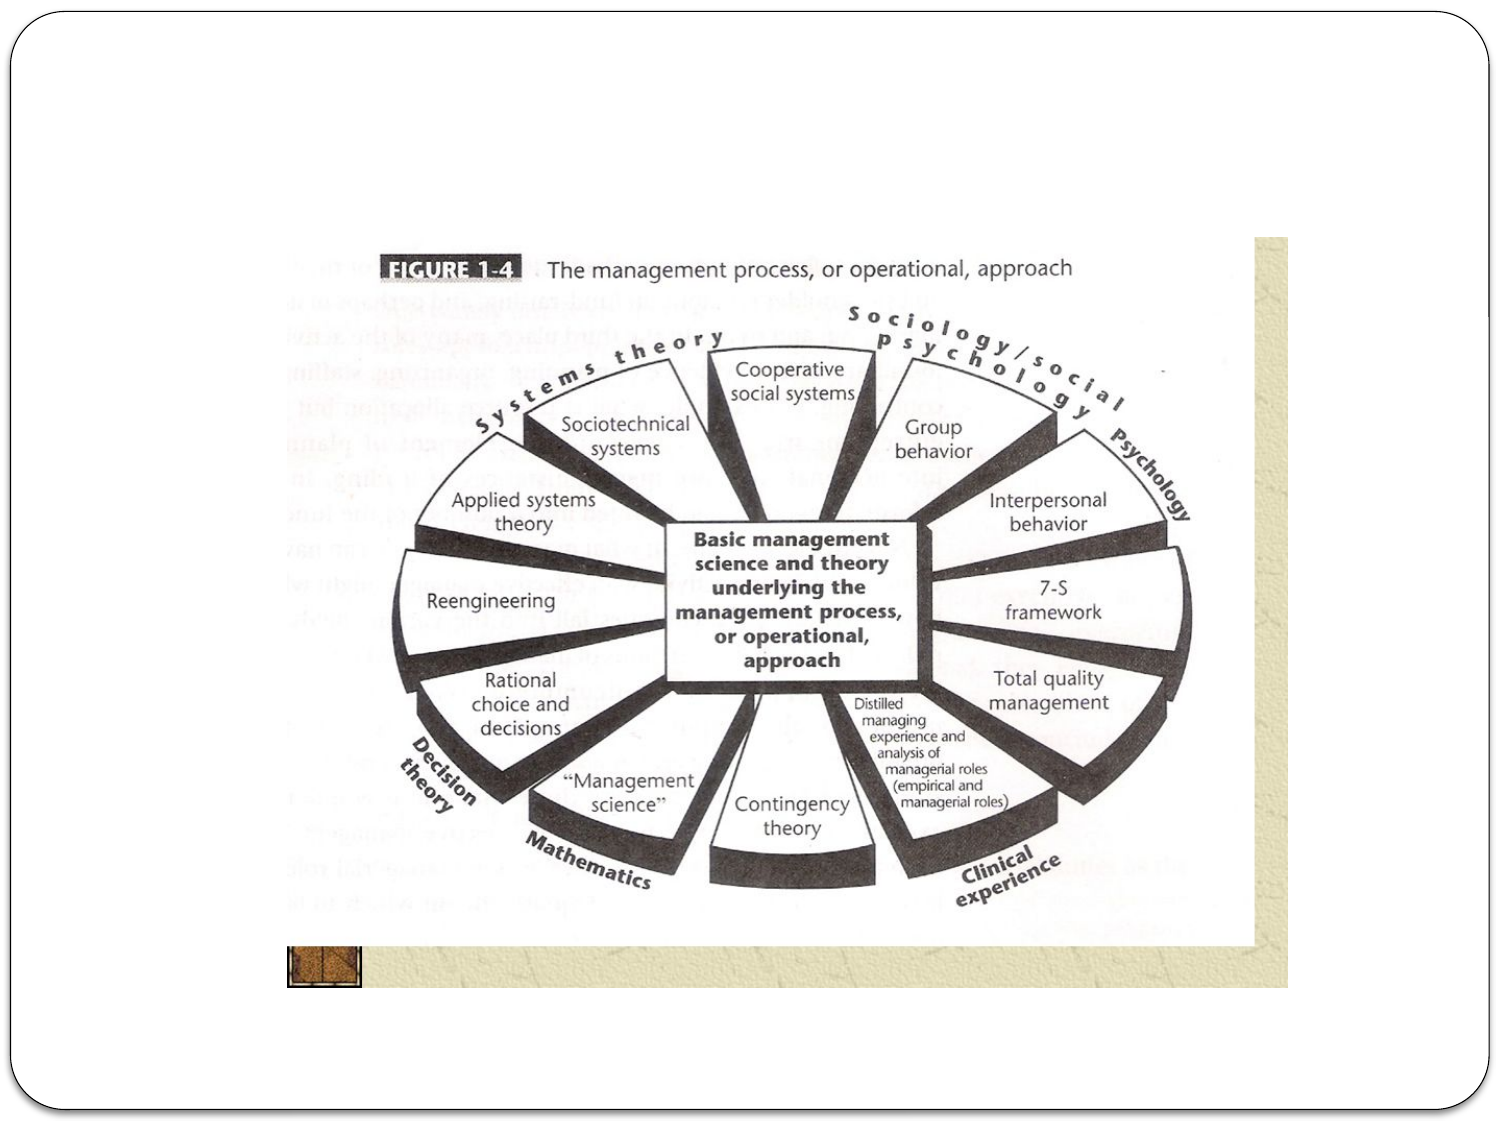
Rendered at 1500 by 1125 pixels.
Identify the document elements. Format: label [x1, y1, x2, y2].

list [287, 237, 1288, 988]
